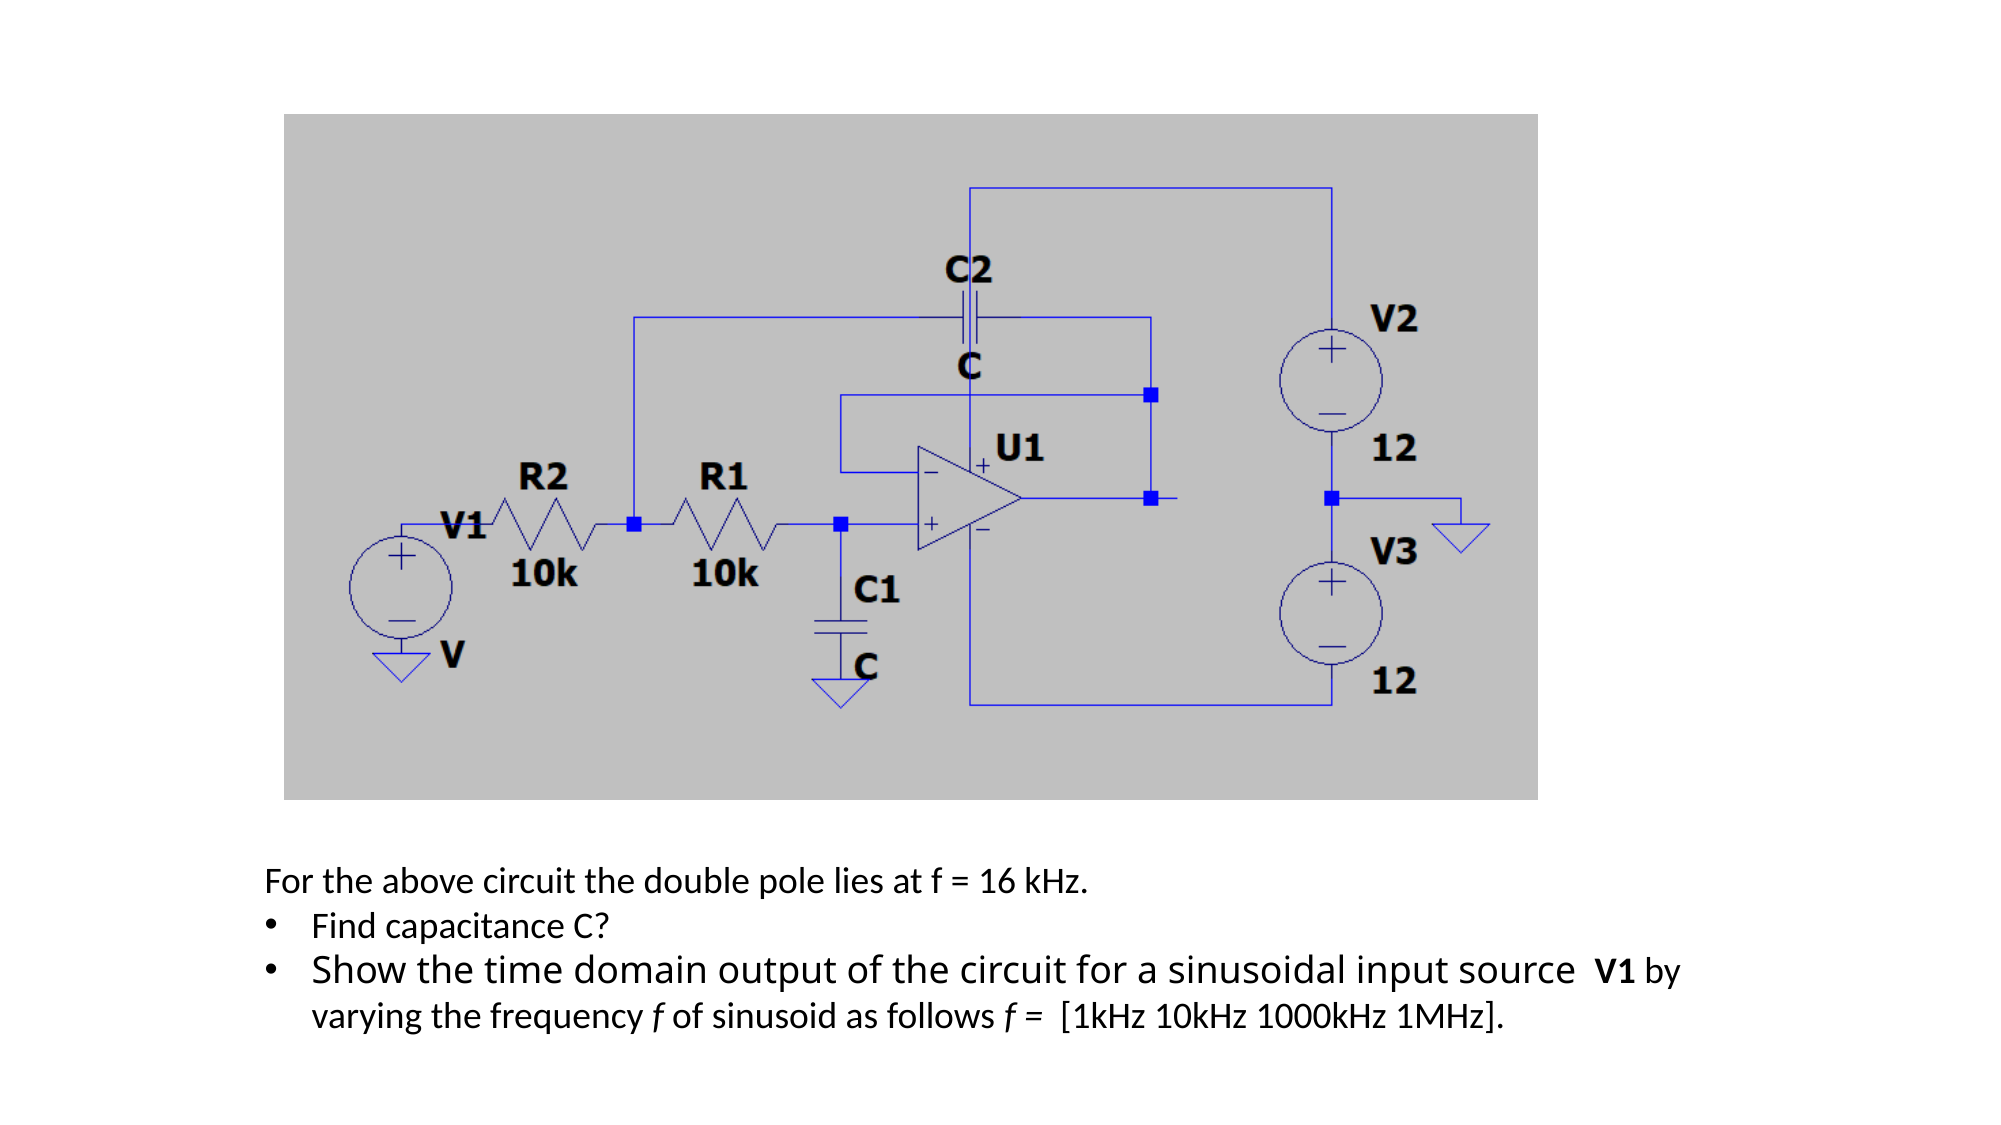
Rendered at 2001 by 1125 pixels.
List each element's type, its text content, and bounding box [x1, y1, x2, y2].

picture [284, 114, 1538, 800]
text_box For the above circuit the double pole lies at f = 16 kHz. Find capacitance C? Show the time domain output of the circuit for a sinusoidal input source V1 by varying the frequency f of sinusoid as follows f = [1kHz 10kHz 1000kHz 1MHz]. [249, 848, 1747, 1043]
